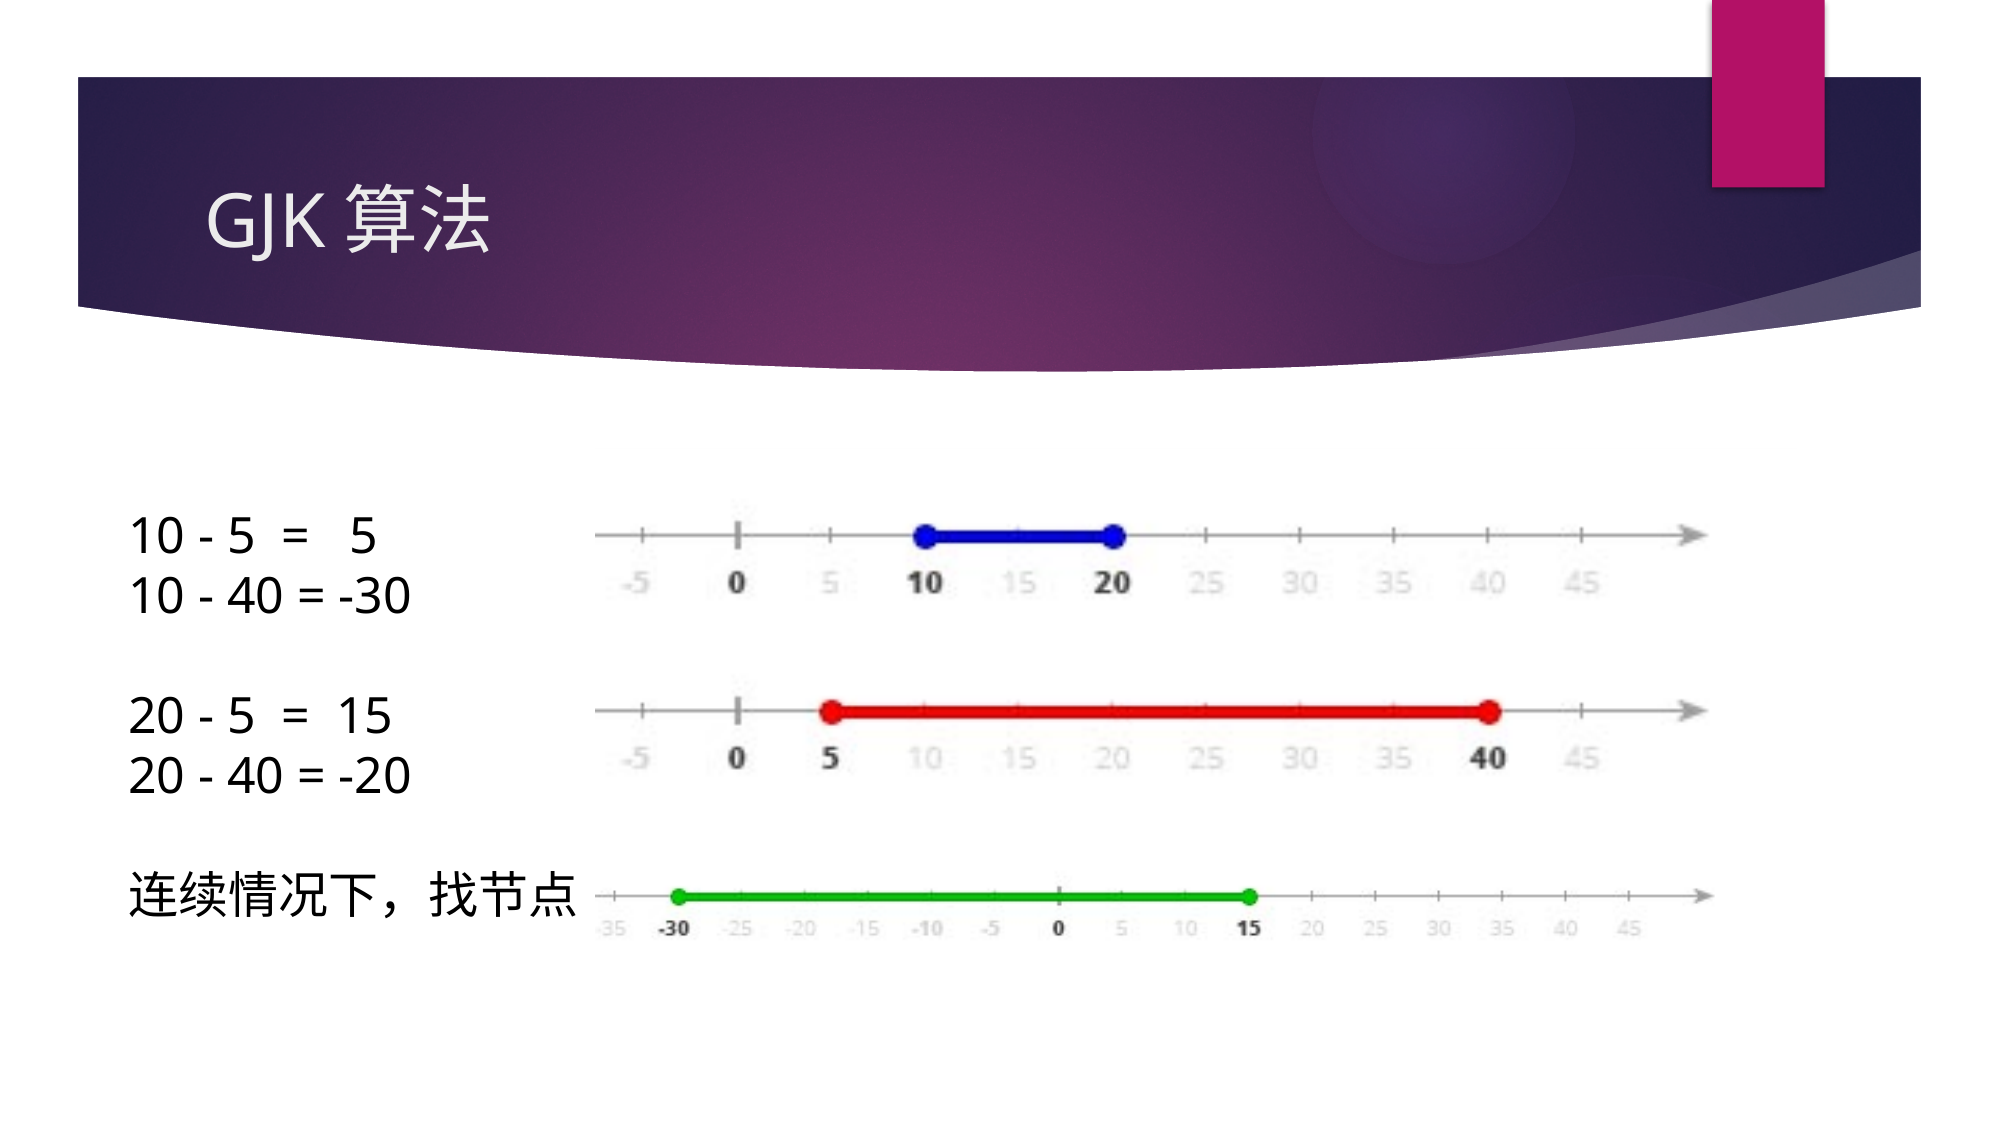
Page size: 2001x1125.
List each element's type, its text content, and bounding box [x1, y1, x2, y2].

title GJK算法 [189, 159, 1627, 276]
text_box 10 - 5 = 5 10 - 40 = -30 20 - 5 = 15 20 - 40 = -20 连续情况下，找节点 [113, 495, 594, 931]
picture [595, 857, 1772, 966]
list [595, 447, 1797, 799]
